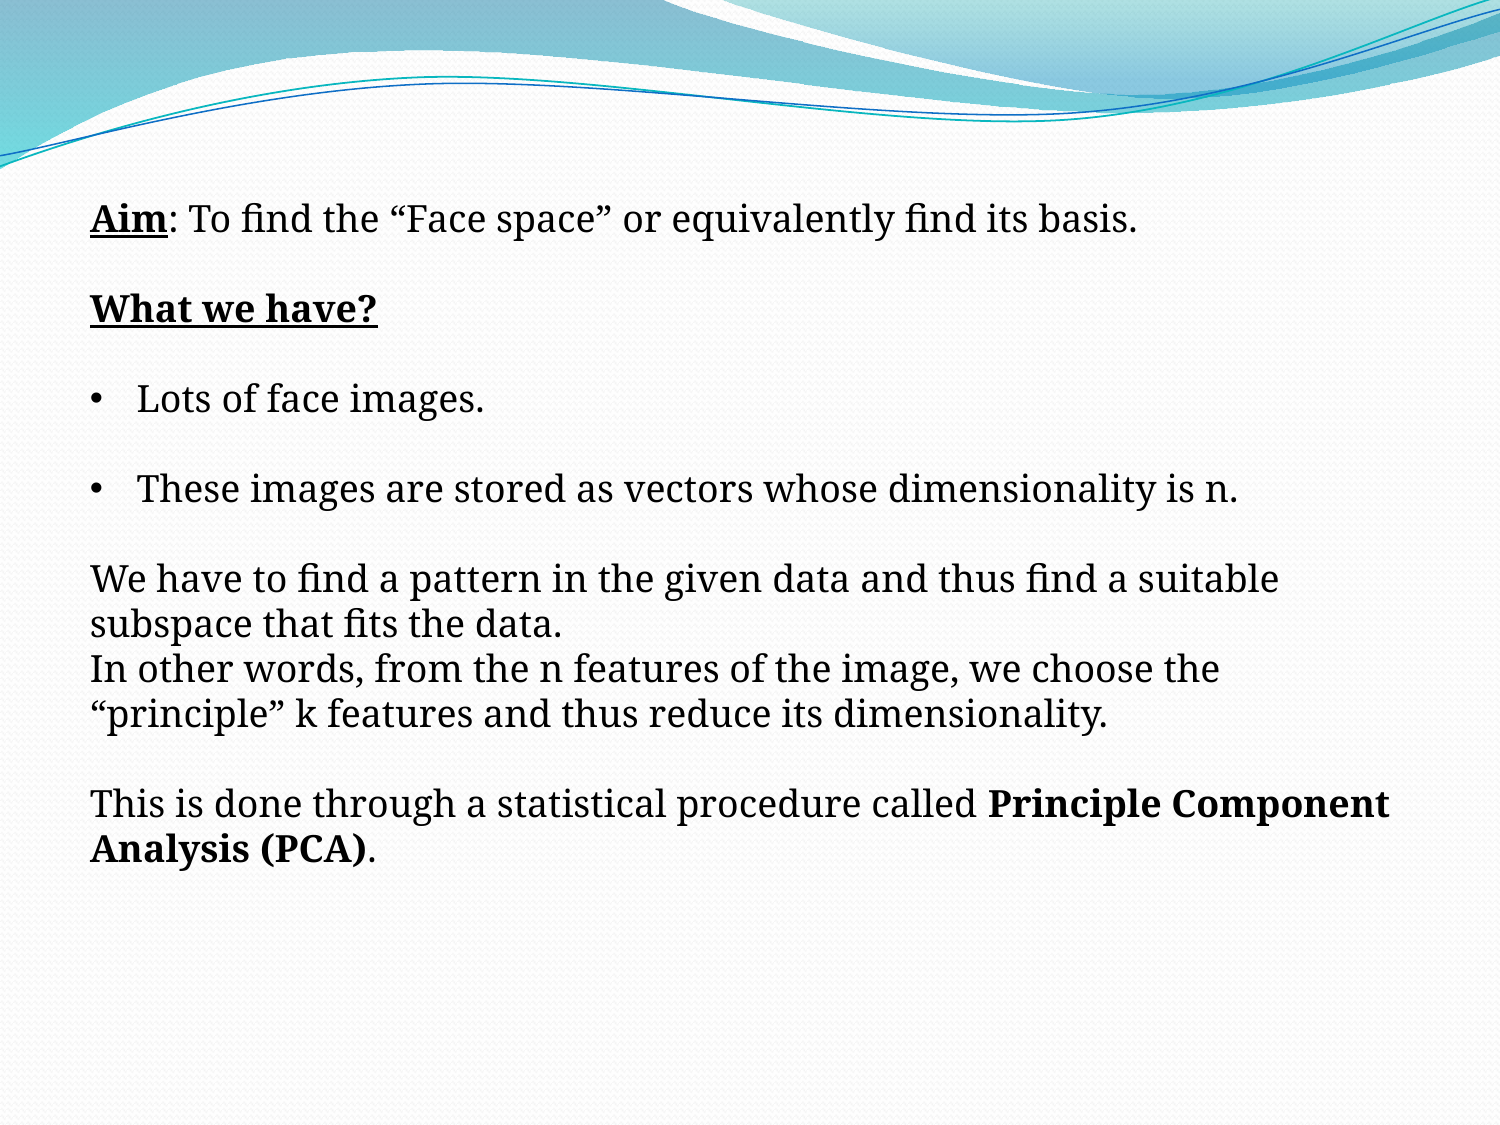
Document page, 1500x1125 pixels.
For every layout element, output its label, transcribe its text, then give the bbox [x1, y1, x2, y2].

text_box Aim: To find the “Face space” or equivalently find its basis. What we have? Lots of face images. These images are stored as vectors whose dimensionality is n. We have to find a pattern in the given data and thus find a suitable subspace that fits the data. In other words, from the n features of the image, we choose the “principle” k features and thus reduce its dimensionality. This is done through a statistical procedure called Principle Component Analysis (PCA). [74, 187, 1413, 878]
